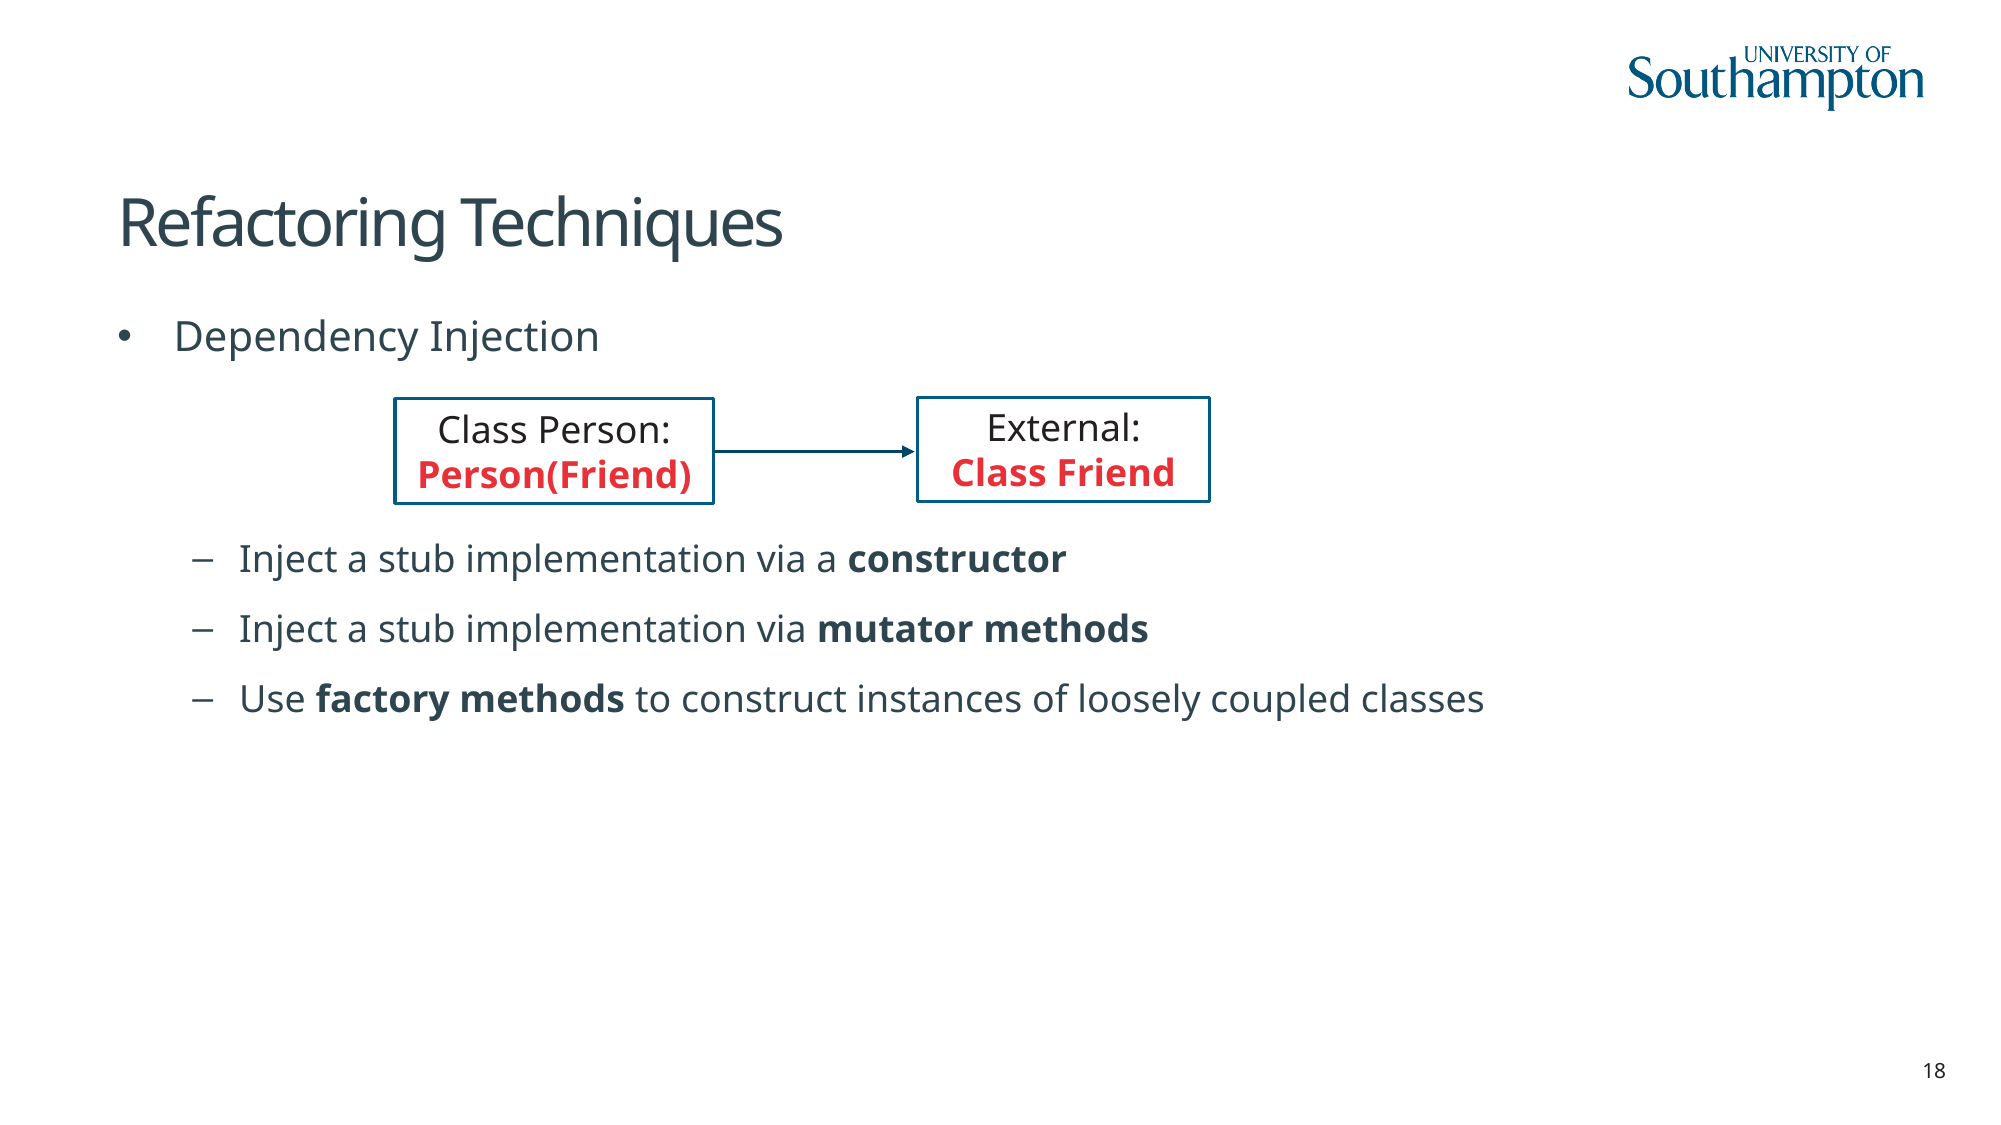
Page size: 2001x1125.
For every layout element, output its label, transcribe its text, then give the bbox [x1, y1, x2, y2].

picture [1869, 48, 1877, 60]
text_box External: Class Friend [917, 397, 1210, 502]
text_box Class Person: Person(Friend) [394, 398, 714, 504]
picture [1629, 46, 1924, 111]
title Refactoring Techniques [102, 113, 1882, 268]
picture [1629, 71, 1648, 95]
list Dependency Injection Inject a stub implementation via a constructor Inject a stub implementation via mutator methods Use factory methods to construct instances of loosely coupled classes [102, 302, 1882, 1024]
